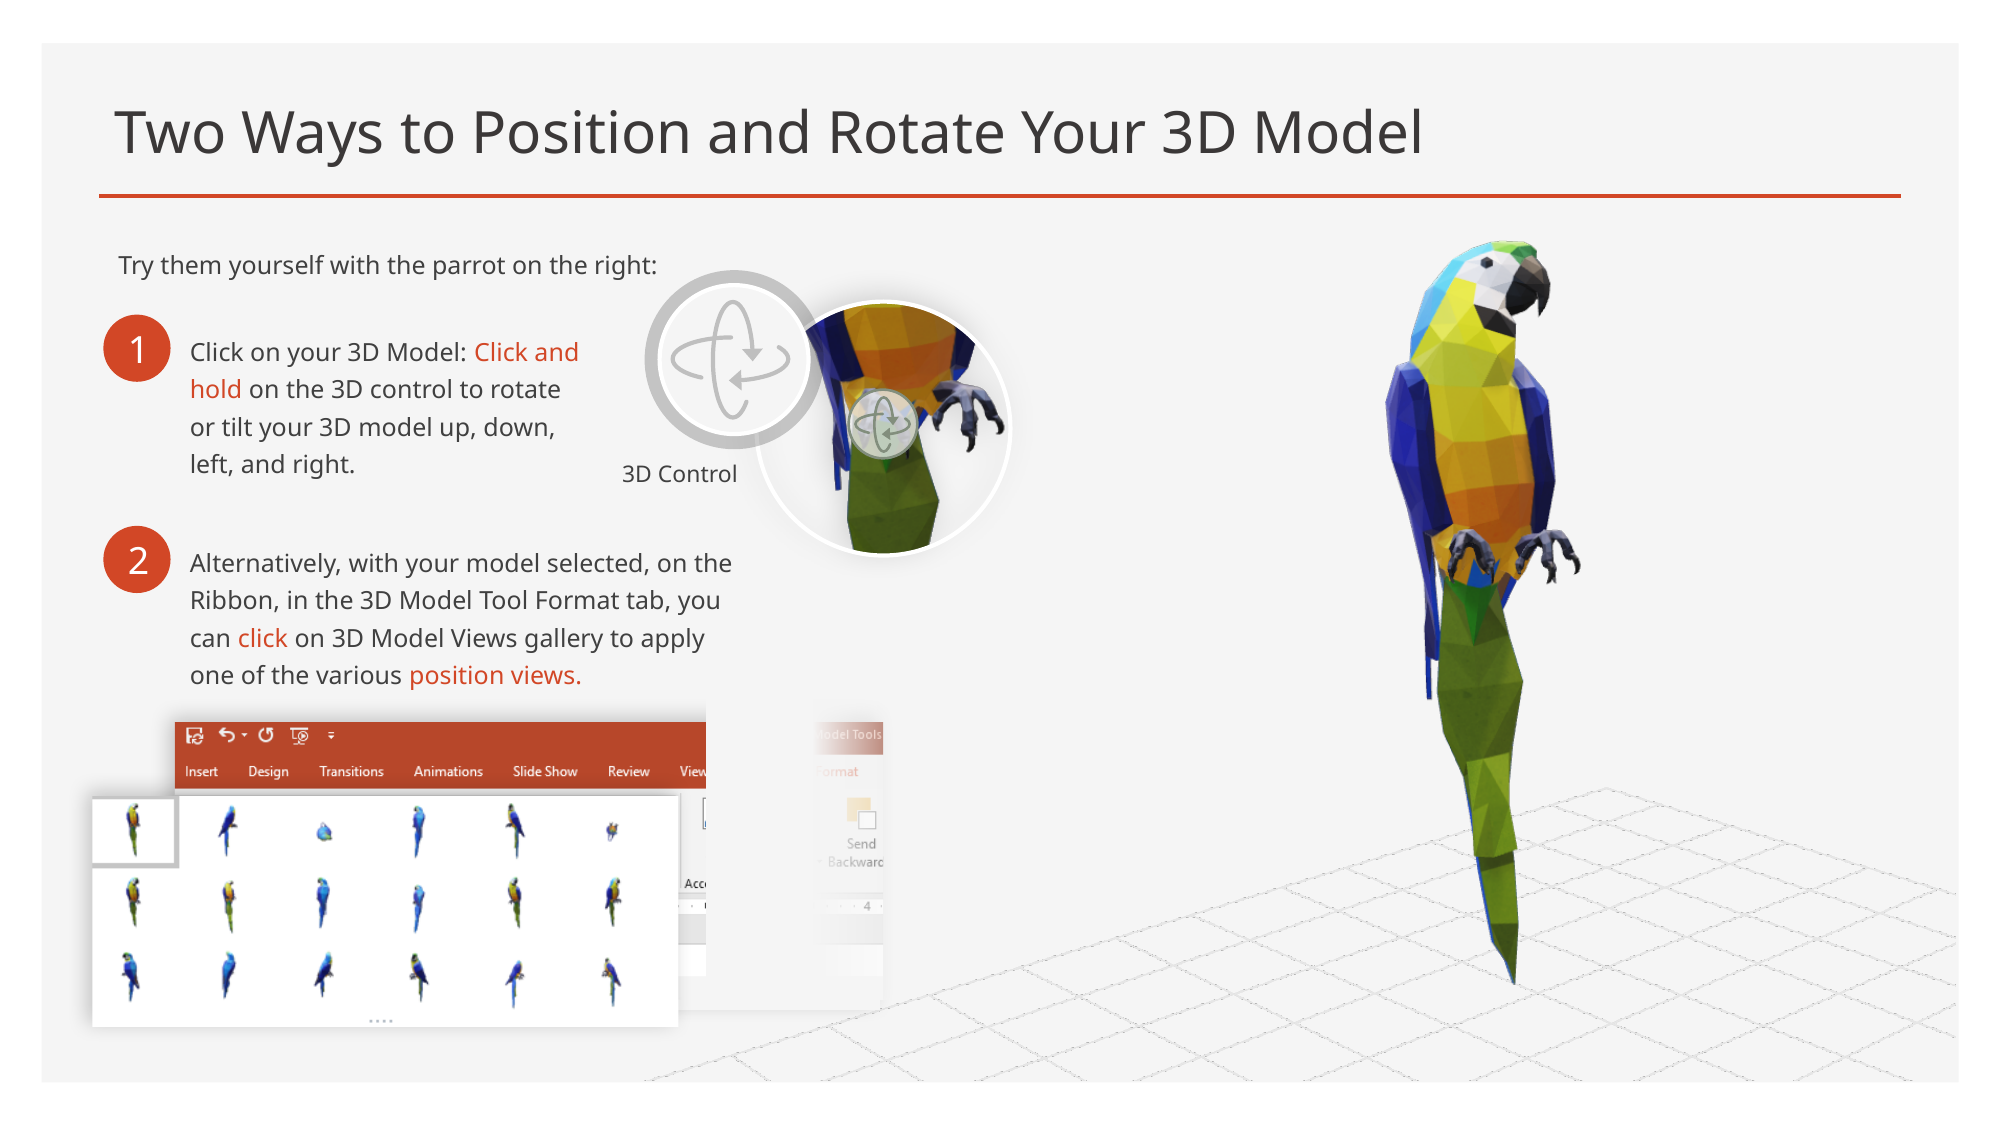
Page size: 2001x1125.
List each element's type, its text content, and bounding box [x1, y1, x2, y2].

picture [607, 234, 1956, 1081]
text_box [607, 278, 1011, 556]
text_box 1 [102, 313, 172, 383]
text_box 2 [102, 524, 172, 595]
title Two Ways to Position and Rotate Your 3D Model [99, 73, 1901, 197]
text_box Alternatively, with your model selected, on the Ribbon, in the 3D Model Tool Format tab, you can click on 3D Model Views gallery to apply one of the various position views. [174, 532, 758, 678]
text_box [92, 678, 942, 1028]
text_box Click on your 3D Model: Click and hold on the 3D control to rotate or tilt your 3D model up, down, left, and right. [174, 321, 604, 516]
text_box Try them yourself with the parrot on the right: [103, 234, 942, 313]
